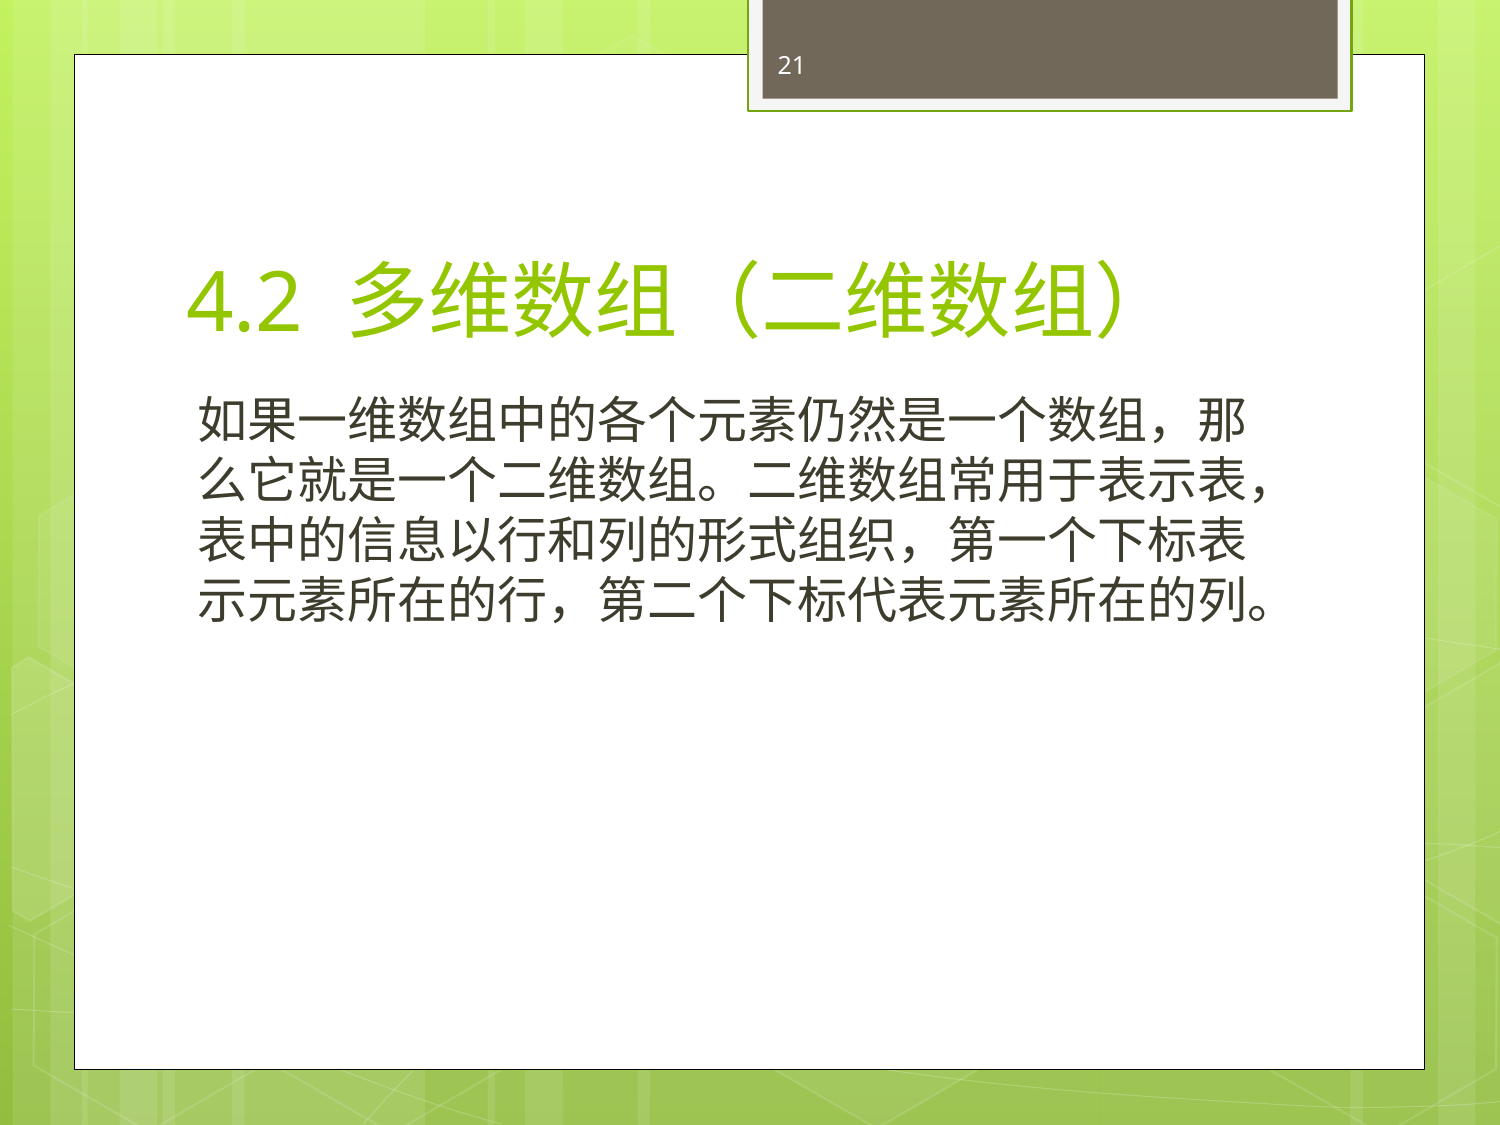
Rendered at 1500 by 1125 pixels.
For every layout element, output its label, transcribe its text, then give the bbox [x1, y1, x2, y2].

list 如果一维数组中的各个元素仍然是一个数组，那么它就是一个二维数组。二维数组常用于表示表，表中的信息以行和列的形式组织，第一个下标表示元素所在的行，第二个下标代表元素所在的列。 [171, 381, 1283, 957]
title 4.2 多维数组（二维数组） [171, 168, 1324, 357]
slide_number 21 [762, 36, 982, 97]
